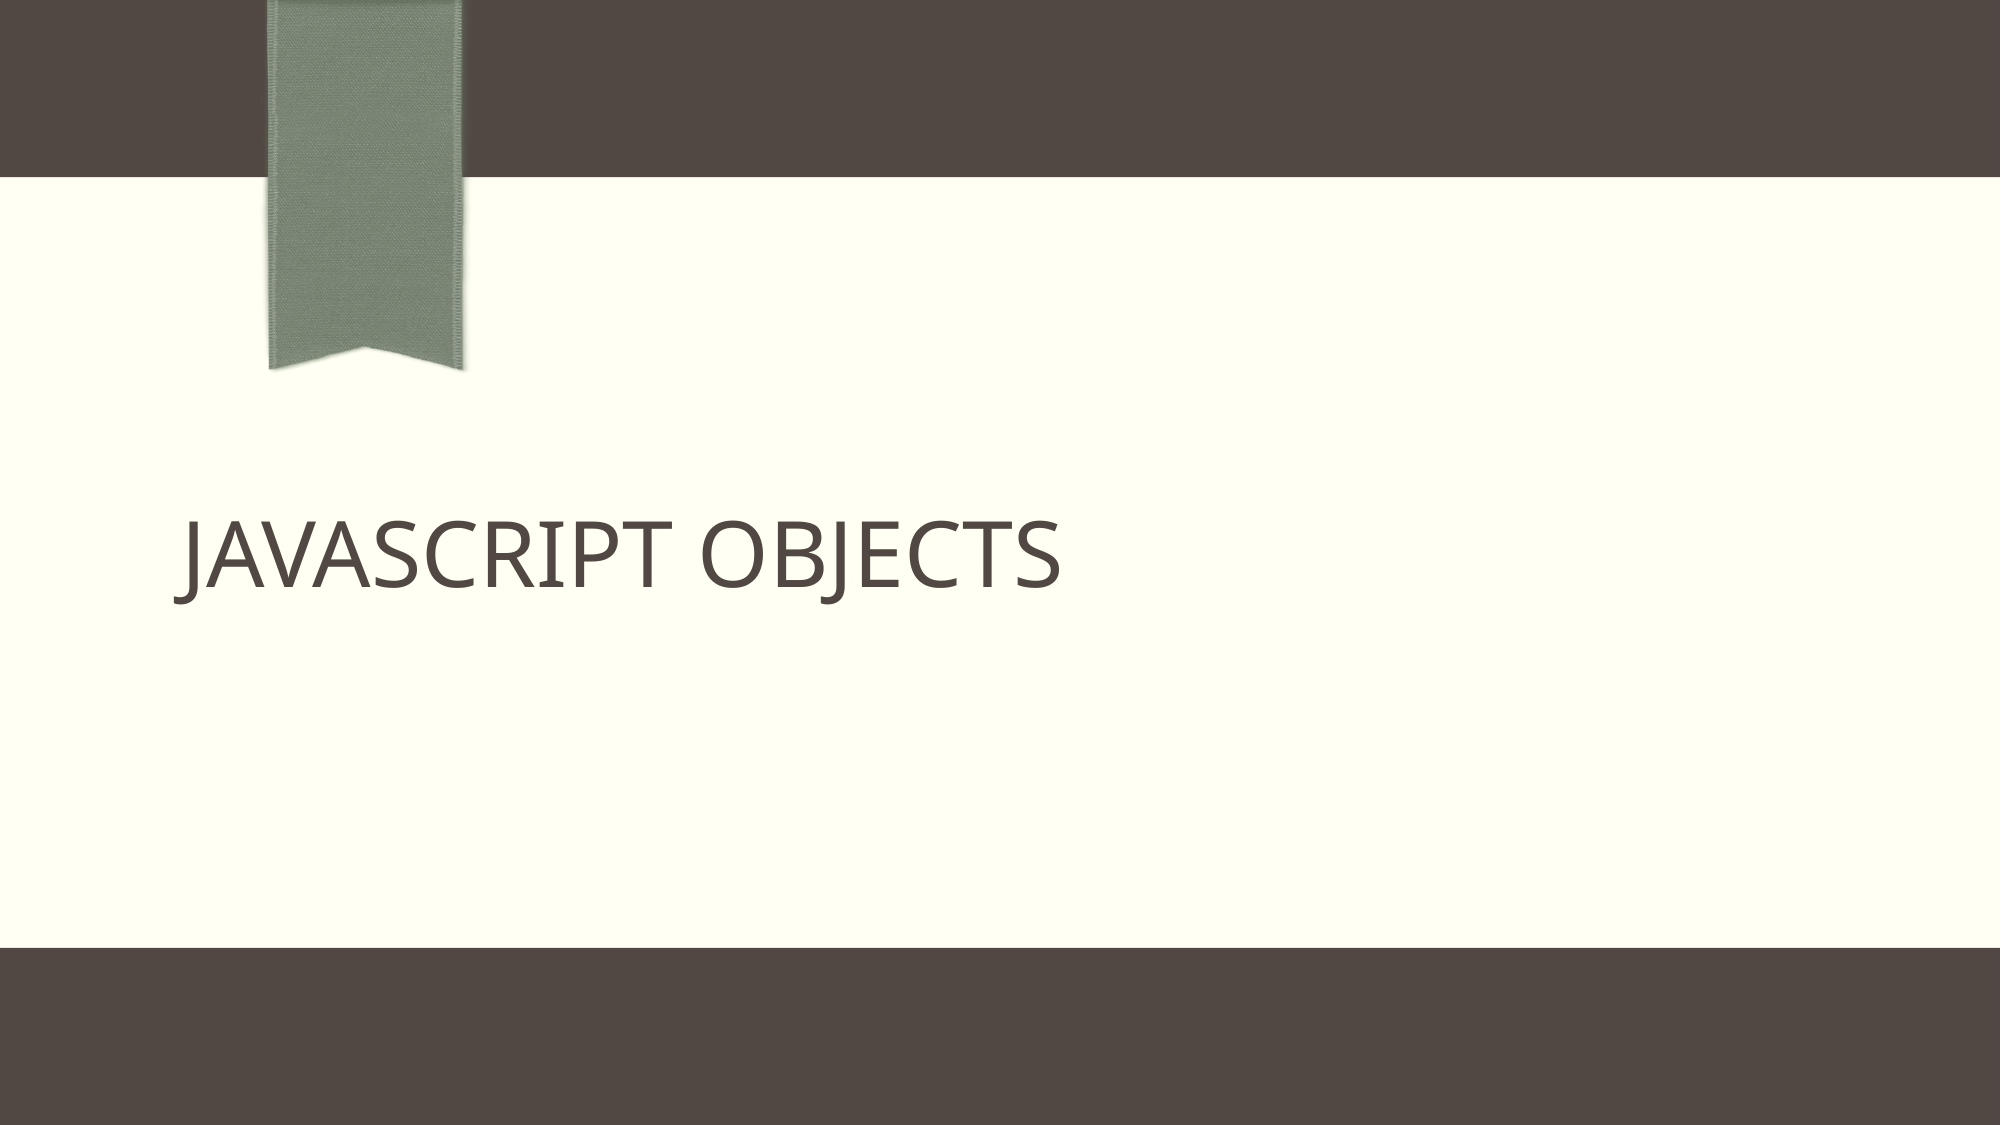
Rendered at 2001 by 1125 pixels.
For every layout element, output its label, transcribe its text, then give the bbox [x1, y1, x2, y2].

title JAVASCRIPT OBJECTS [181, 376, 1838, 741]
